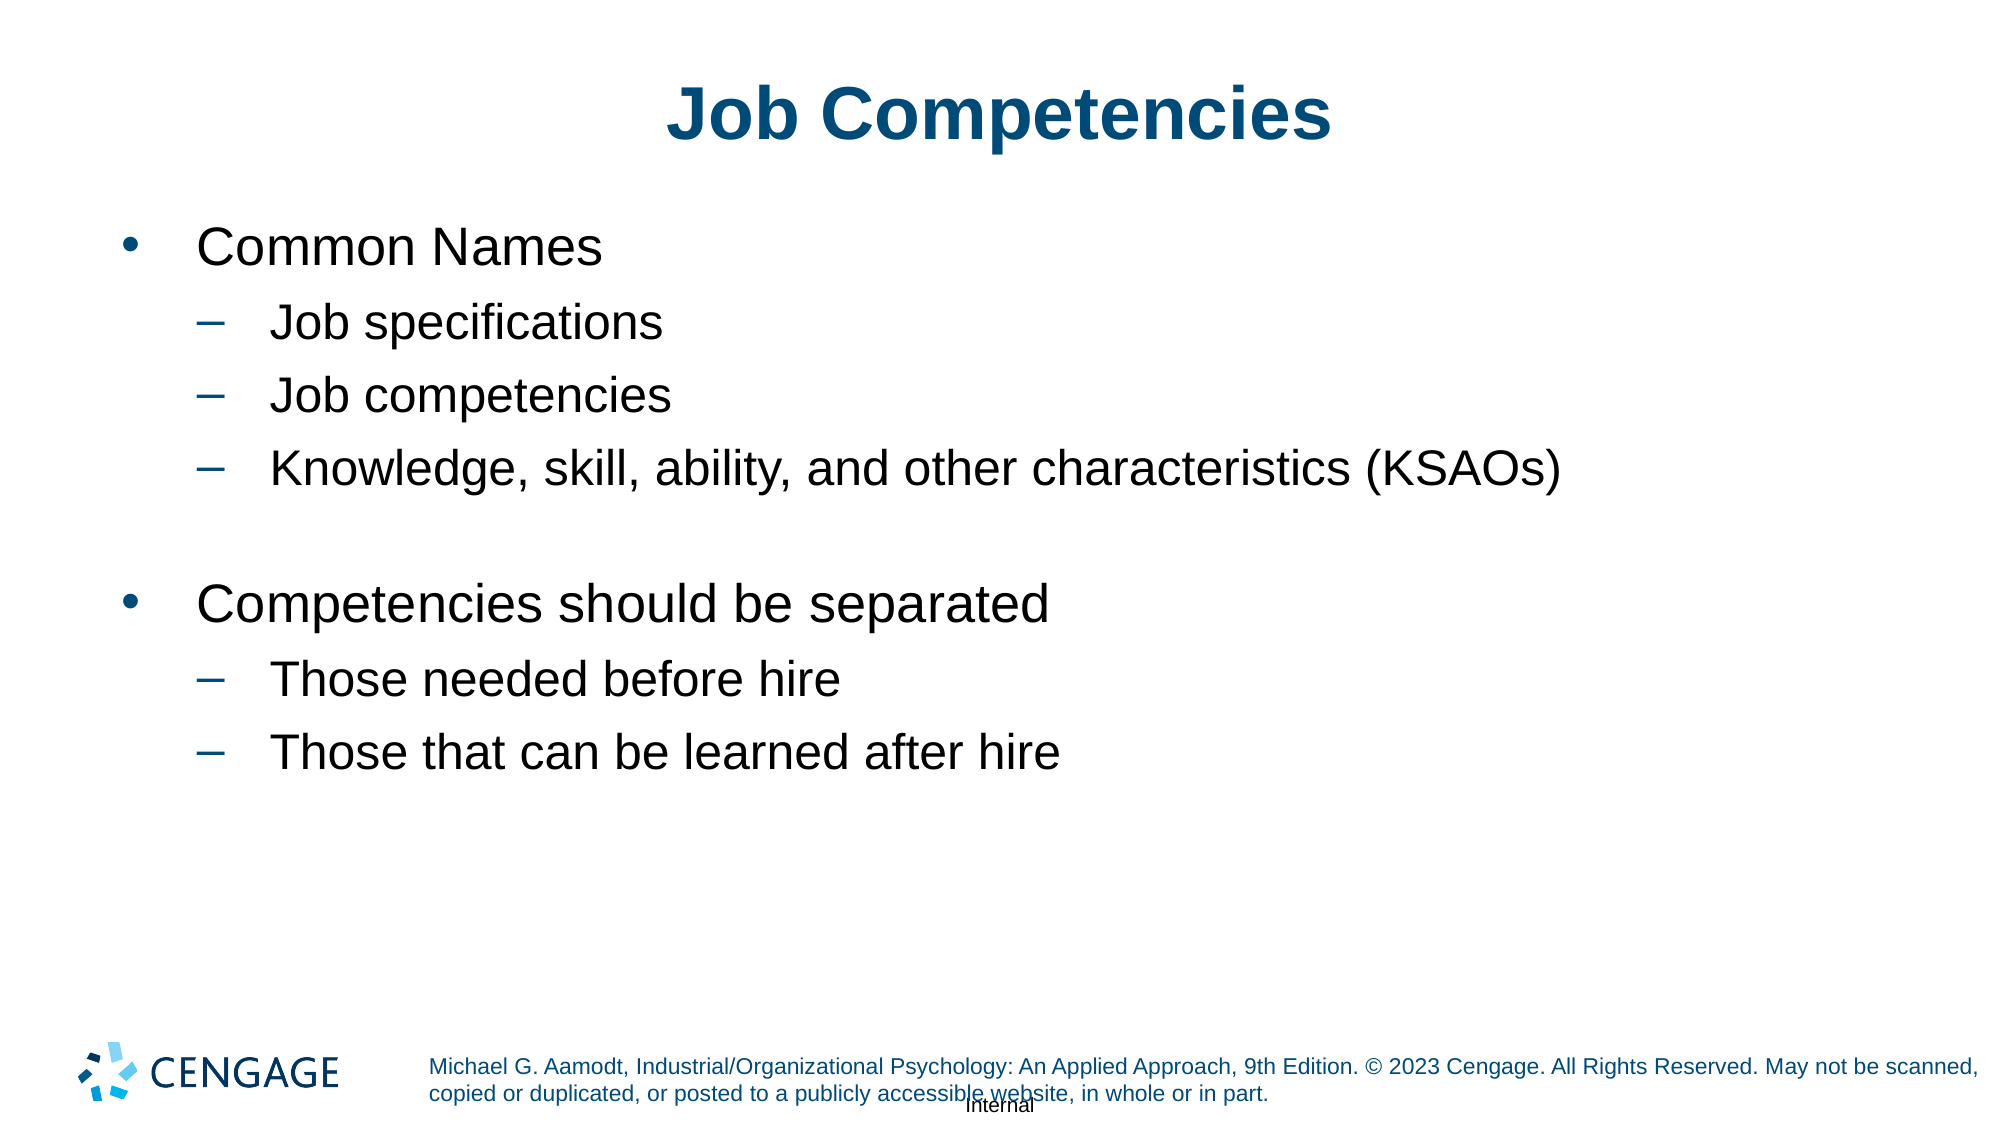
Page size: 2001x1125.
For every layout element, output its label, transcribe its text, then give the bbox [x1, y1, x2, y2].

picture [78, 1042, 338, 1101]
list Common Names Job specifications Job competencies Knowledge, skill, ability, and other characteristics (KSAOs) Competencies should be separated Those needed before hire Those that can be learned after hire [121, 211, 1880, 1000]
title Job Competencies [137, 59, 1863, 171]
